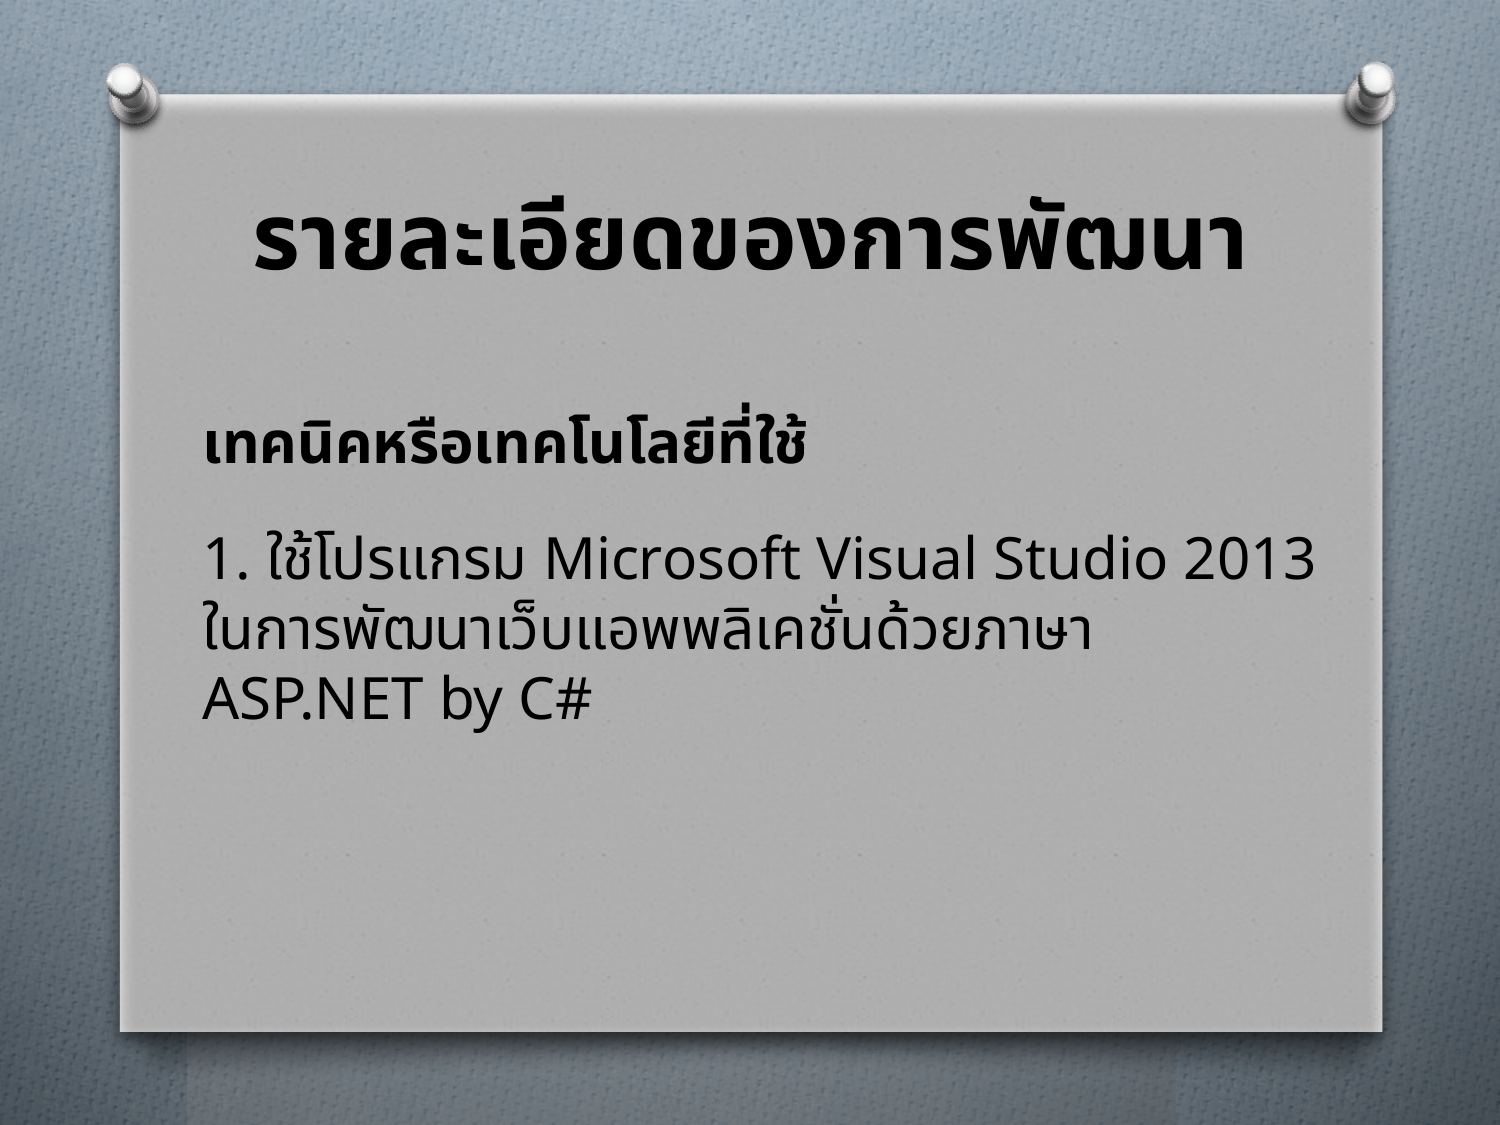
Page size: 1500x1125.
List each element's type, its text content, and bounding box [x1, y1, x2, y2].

picture [75, 29, 198, 153]
picture [1317, 35, 1439, 156]
list เทคนิคหรือเทคโนโลยีที่ใช้ 1. ใช้โปรแกรม Microsoft Visual Studio 2013 ในการพัฒนาเว็บแอพพลิเคชั่นด้วยภาษา ASP.NET by C# [187, 397, 1338, 1038]
title รายละเอียดของการพัฒนา [179, 134, 1323, 332]
